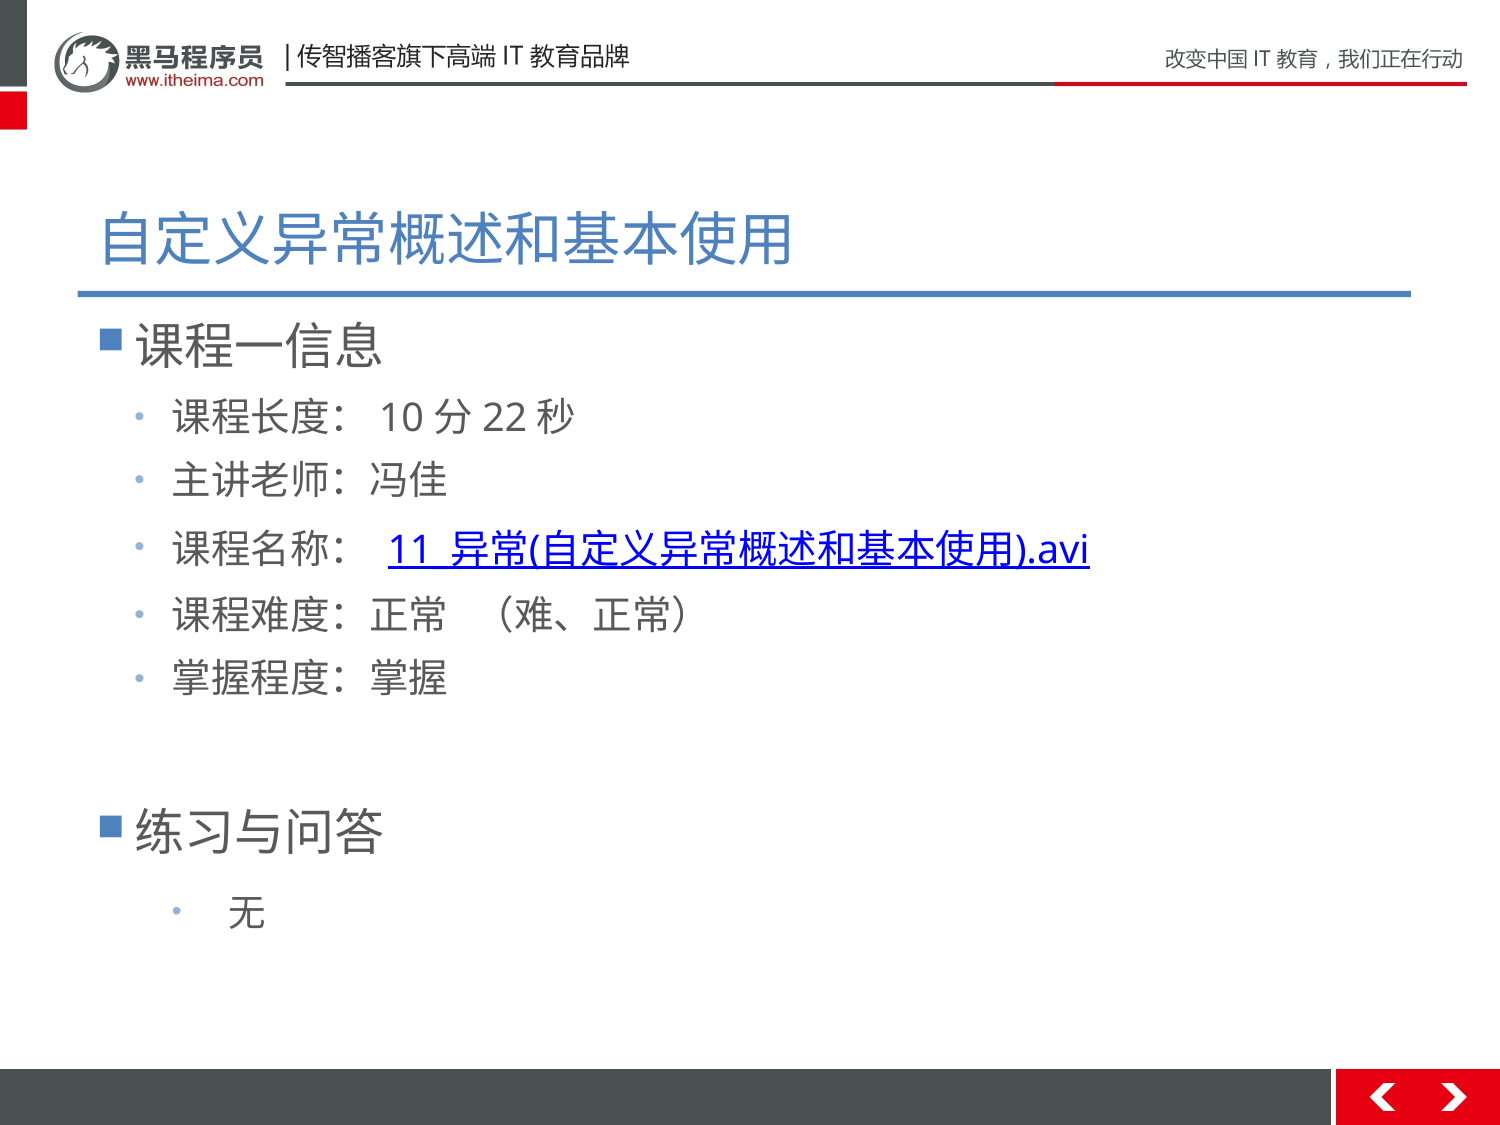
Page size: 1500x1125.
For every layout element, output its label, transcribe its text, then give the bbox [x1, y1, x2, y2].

list 课程一信息 课程长度：10分22秒 主讲老师：冯佳 课程名称： 11_异常(自定义异常概述和基本使用).avi 课程难度：正常 （难、正常） 掌握程度：掌握 练习与问答 无 [81, 313, 1416, 1014]
picture [0, 0, 1500, 1125]
title 自定义异常概述和基本使用 [81, 162, 1416, 280]
